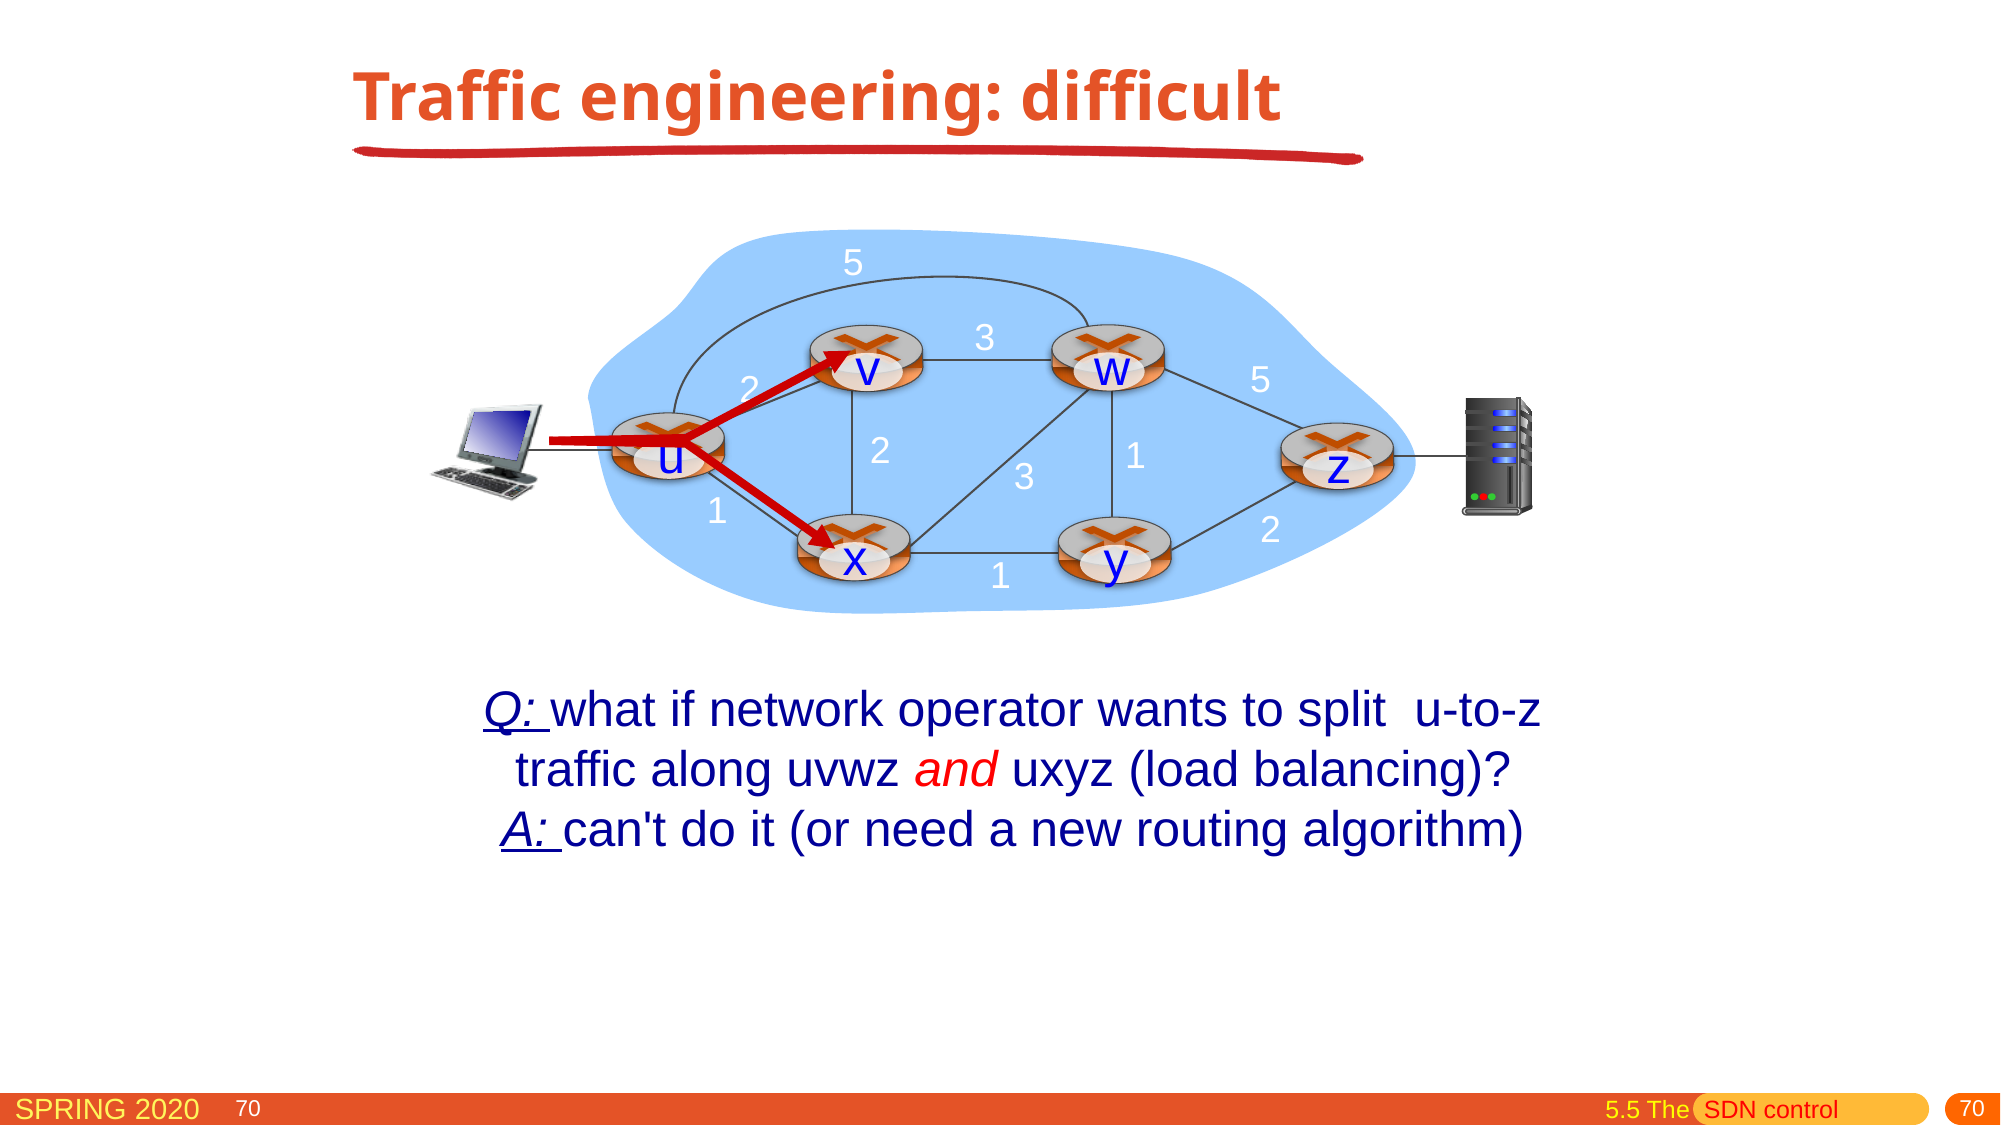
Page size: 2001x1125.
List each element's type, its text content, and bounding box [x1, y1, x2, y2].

text_box Q: what if network operator wants to split u-to-z traffic along uvwz and uxyz (load balancing)? A: can't do it (or need a new routing algorithm) [404, 669, 1622, 864]
title Traffic engineering: difficult [337, 27, 1613, 159]
picture [347, 138, 1376, 172]
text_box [404, 223, 1533, 619]
text_box 5.5 The SDN control plane [1590, 1086, 1922, 1125]
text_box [548, 350, 852, 550]
